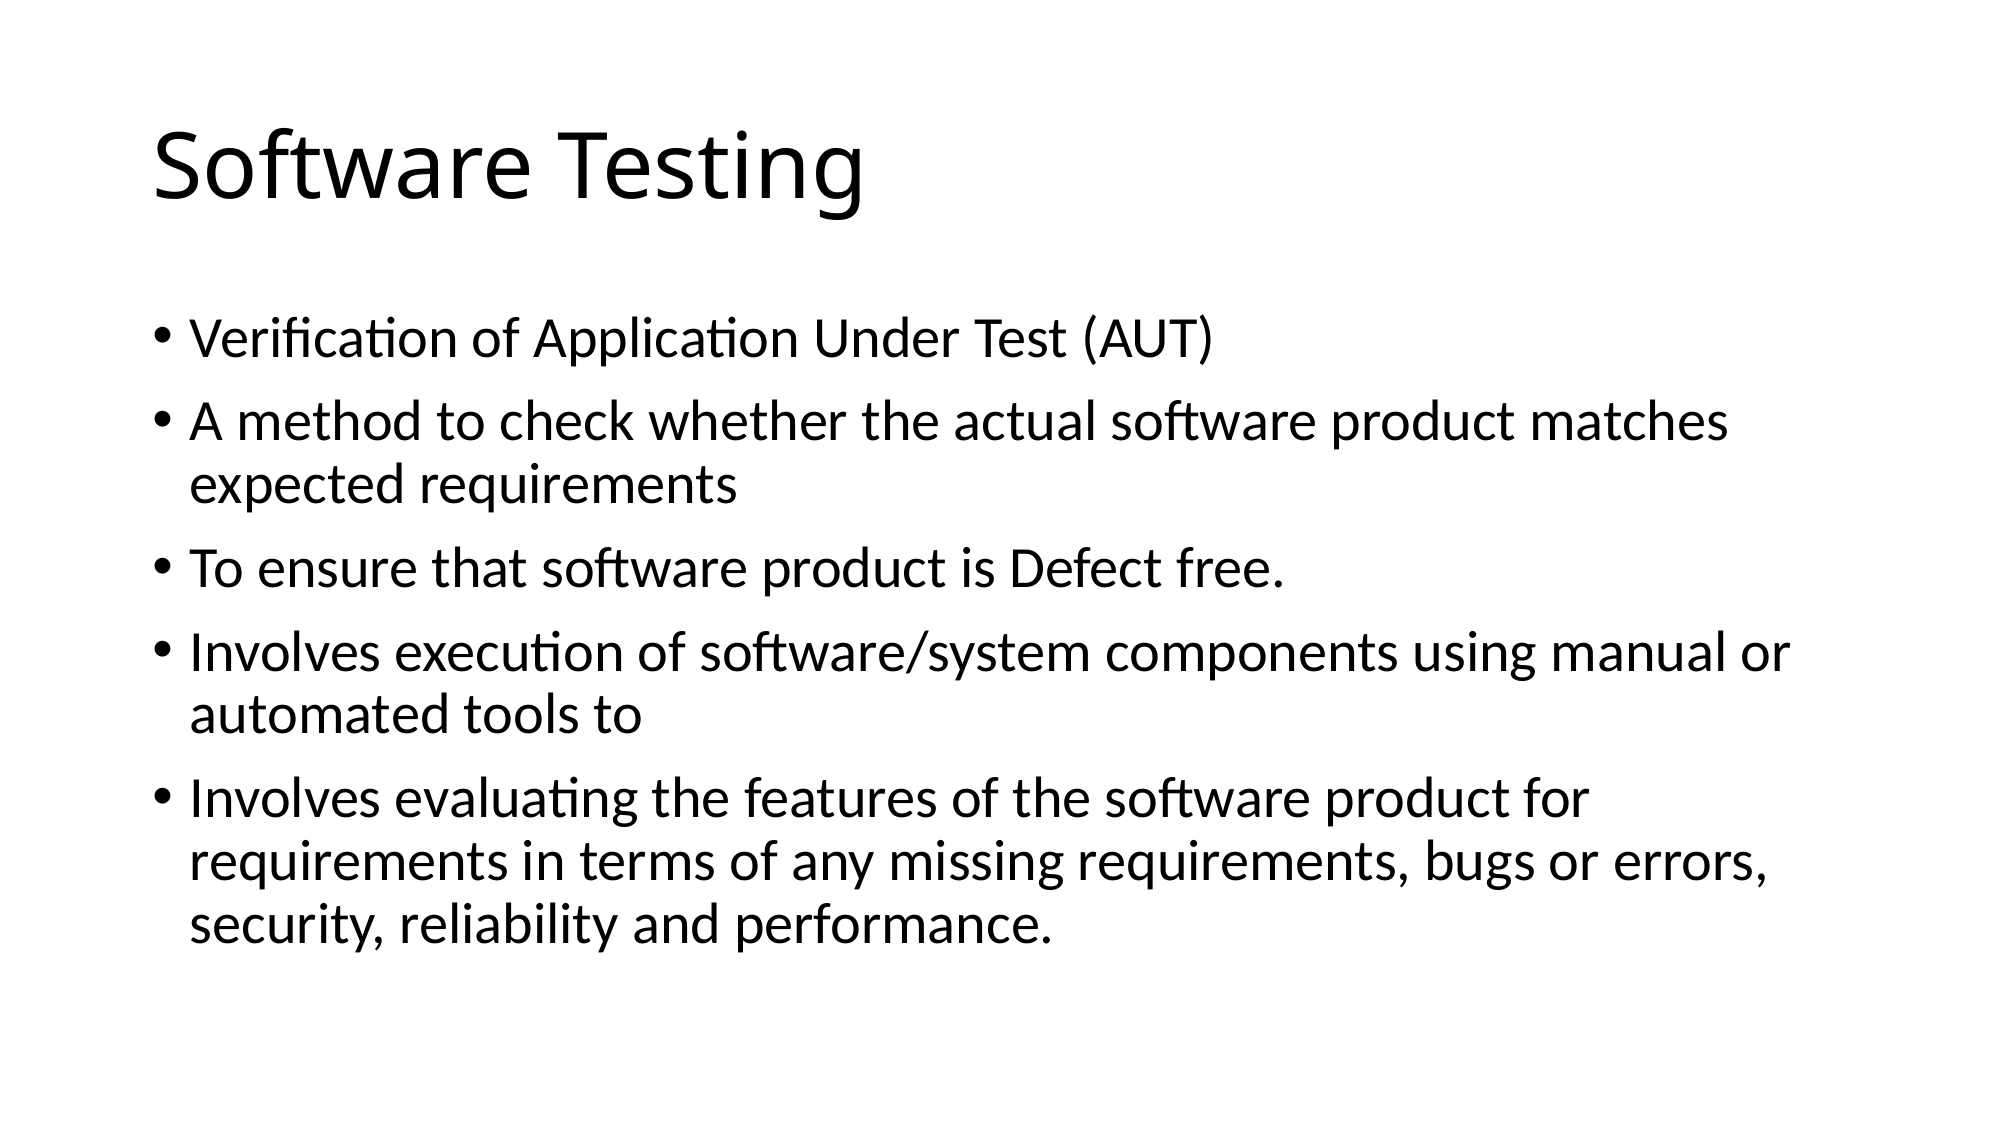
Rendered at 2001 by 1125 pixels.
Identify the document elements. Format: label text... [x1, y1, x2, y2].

title Software Testing [137, 59, 1863, 278]
list Verification of Application Under Test (AUT) A method to check whether the actual software product matches expected requirements To ensure that software product is Defect free. Involves execution of software/system components using manual or automated tools to Involves evaluating the features of the software product for requirements in terms of any missing requirements, bugs or errors, security, reliability and performance. [137, 299, 1863, 1014]
